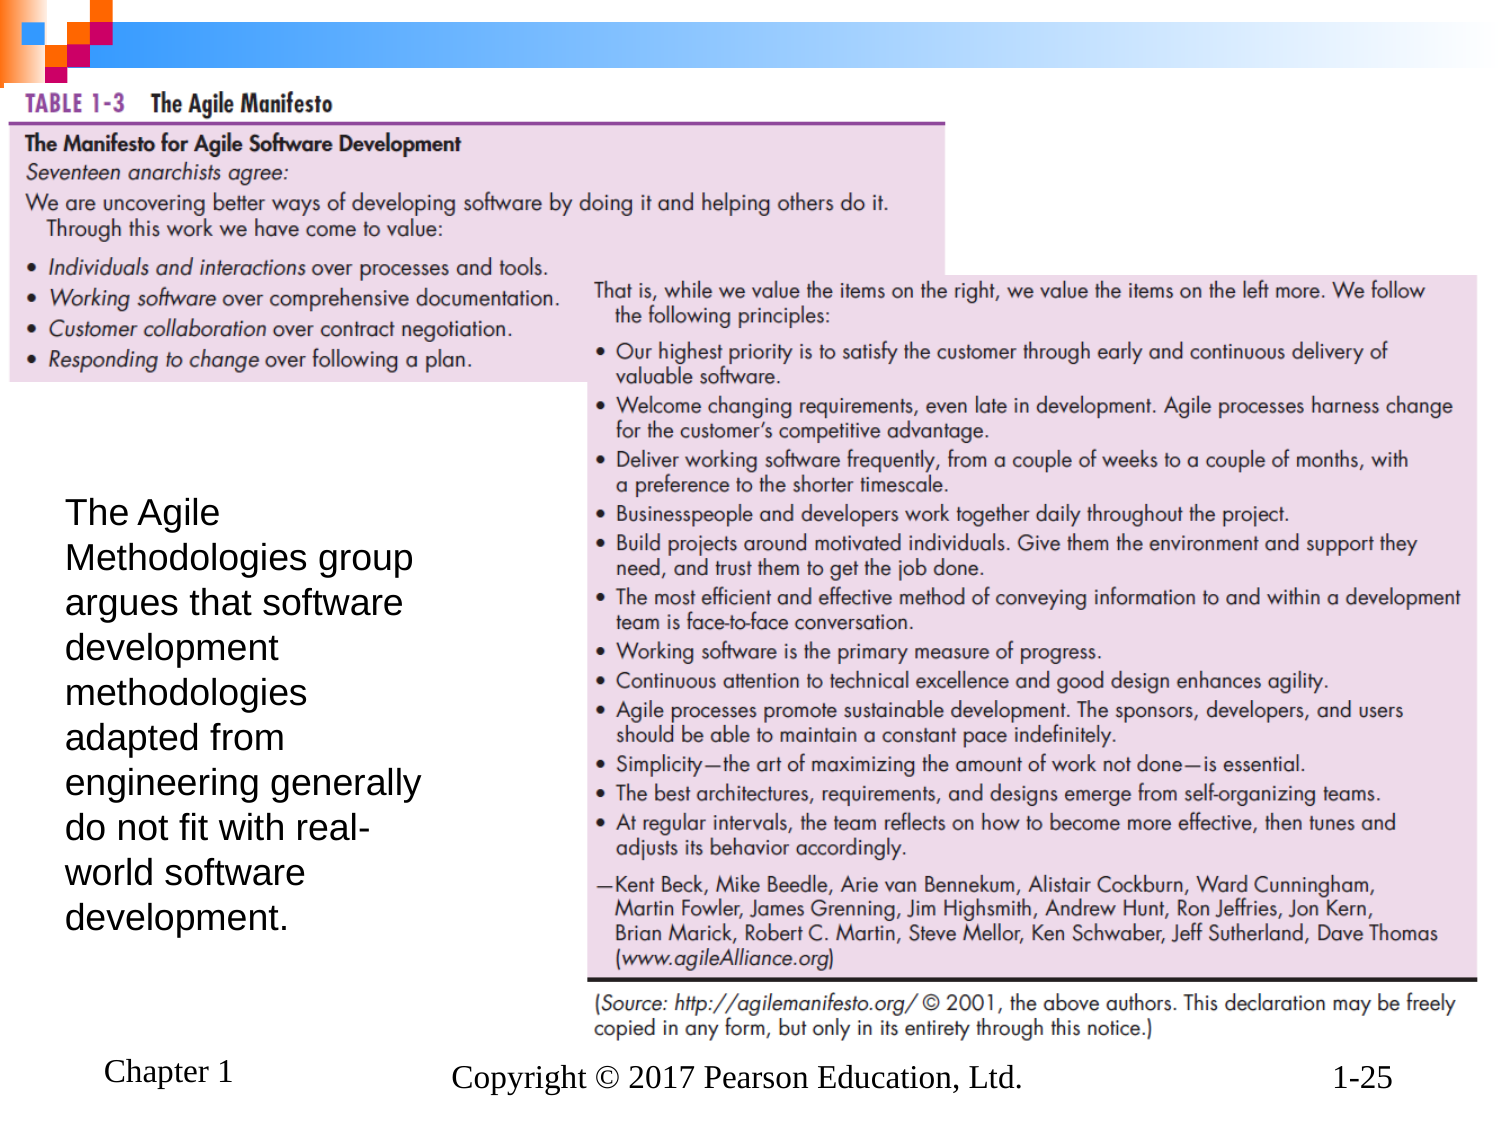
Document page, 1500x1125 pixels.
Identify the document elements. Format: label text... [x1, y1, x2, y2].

picture [3, 83, 1484, 1053]
text_box The Agile Methodologies group argues that software development methodologies adapted from engineering generally do not fit with real-world software development. [50, 480, 450, 946]
